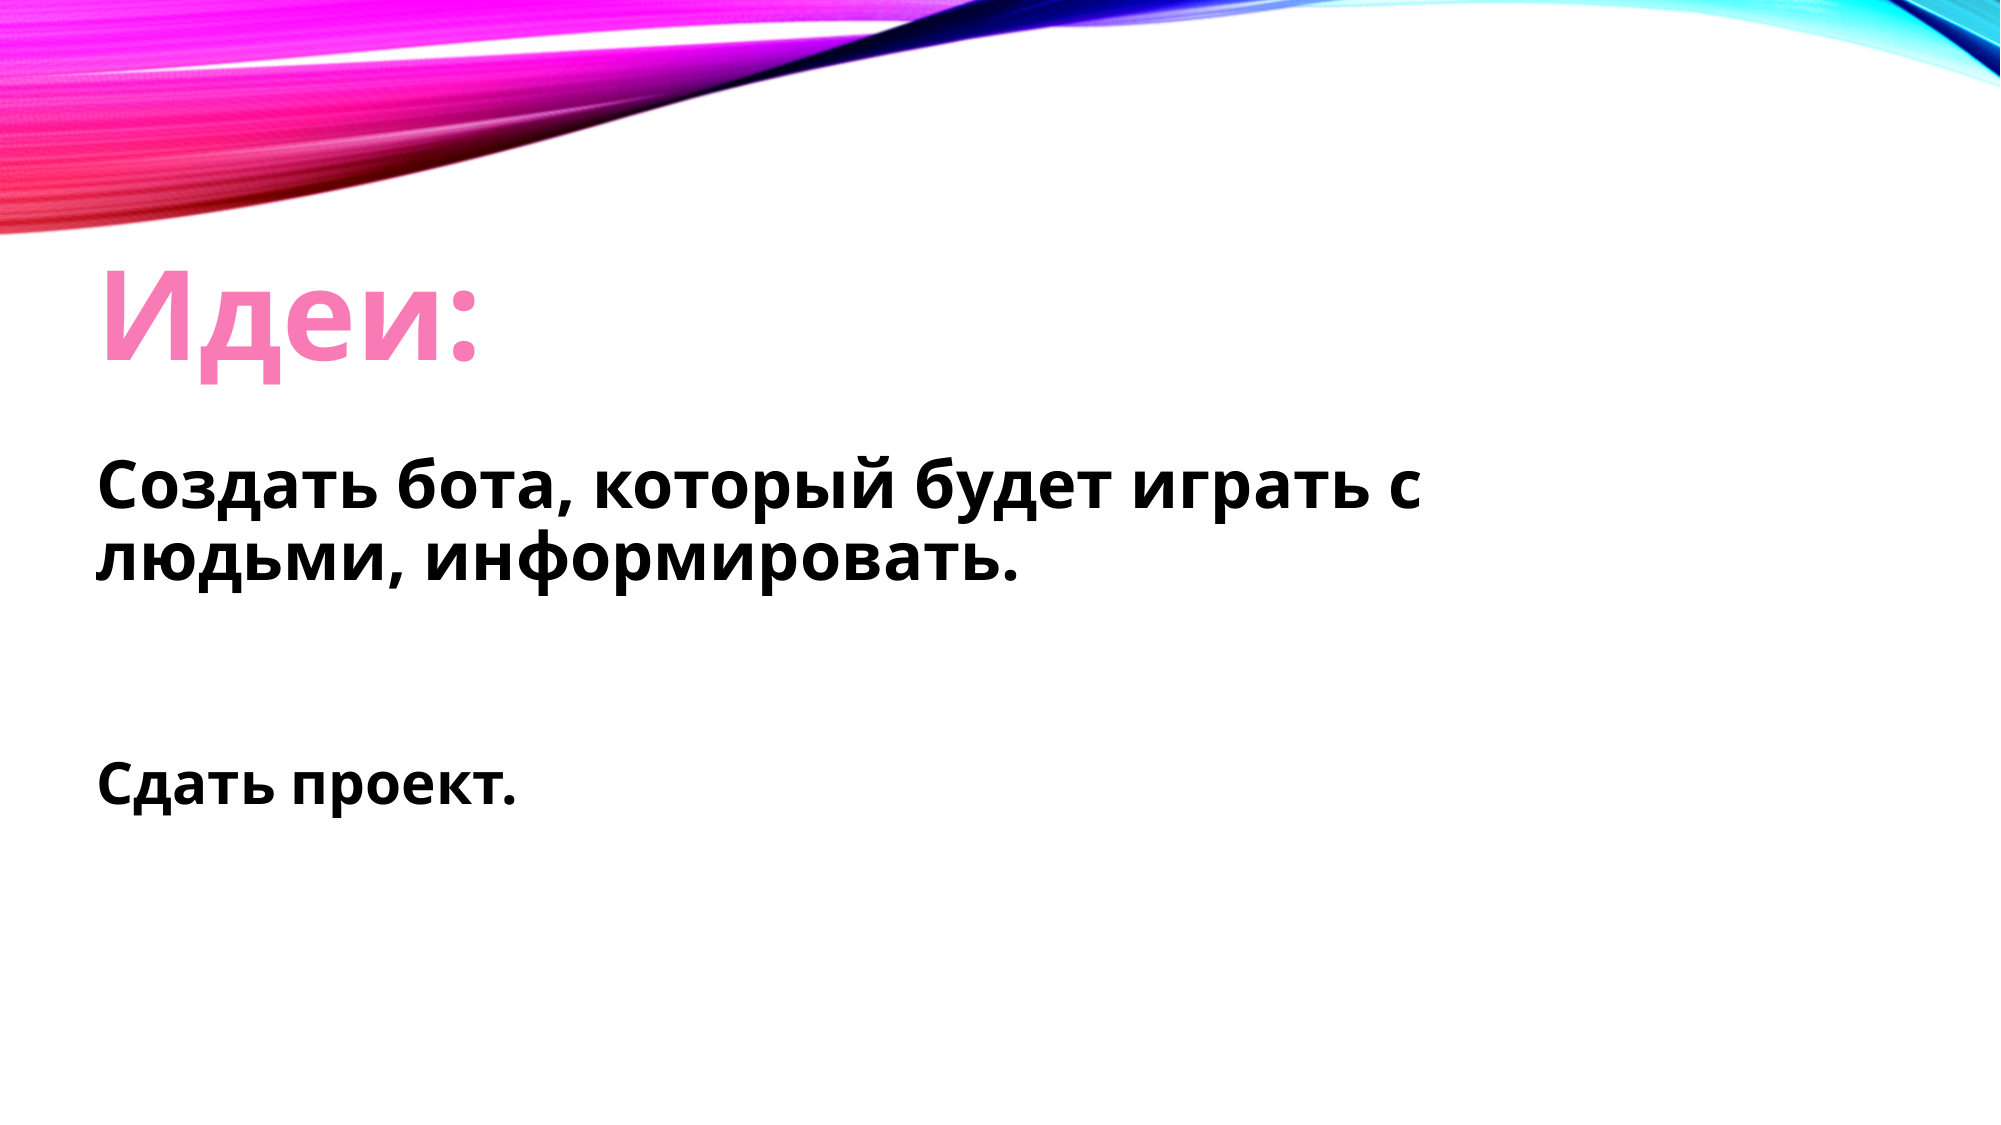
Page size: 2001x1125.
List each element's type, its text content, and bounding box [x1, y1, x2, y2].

picture [0, 0, 2000, 237]
picture [1890, 0, 2000, 75]
list Создать бота, который будет играть с людьми, информировать. [81, 441, 1714, 603]
title Идеи: [81, 213, 1495, 426]
list Сдать проект. [81, 587, 1536, 825]
picture [1910, 0, 2000, 45]
